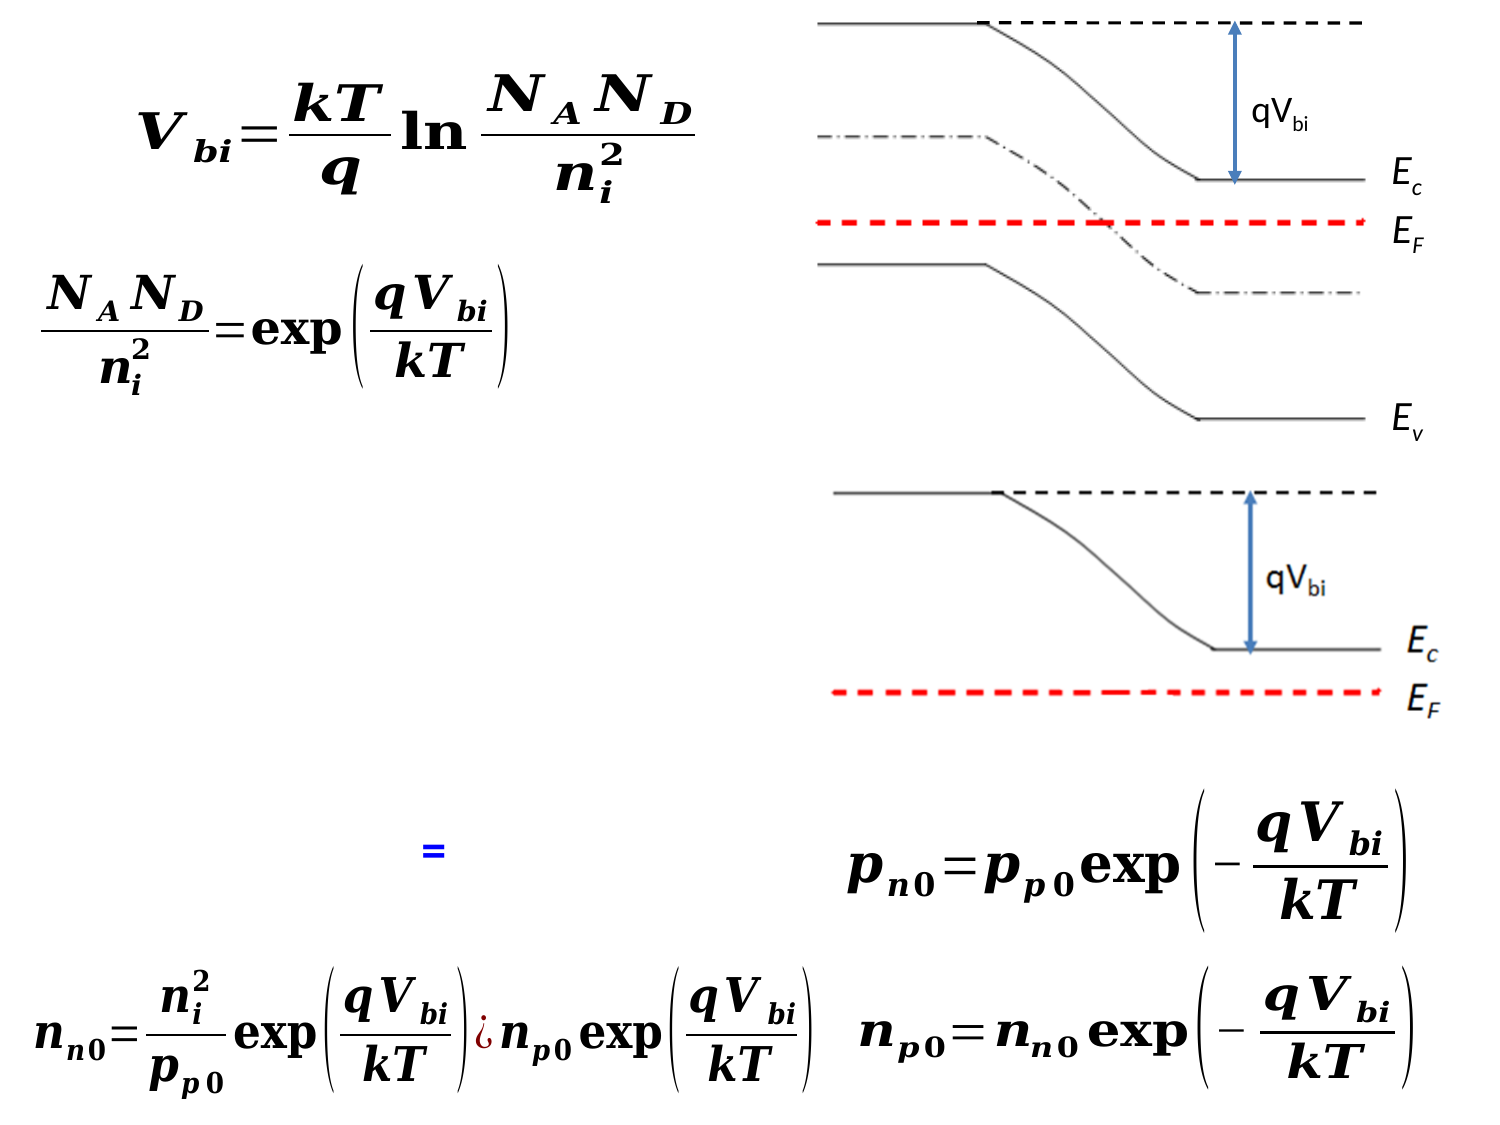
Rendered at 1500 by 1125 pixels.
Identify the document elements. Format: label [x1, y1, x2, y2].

text_box [800, 6, 1440, 448]
picture [818, 474, 1456, 734]
slide_number [1074, 1042, 1425, 1103]
